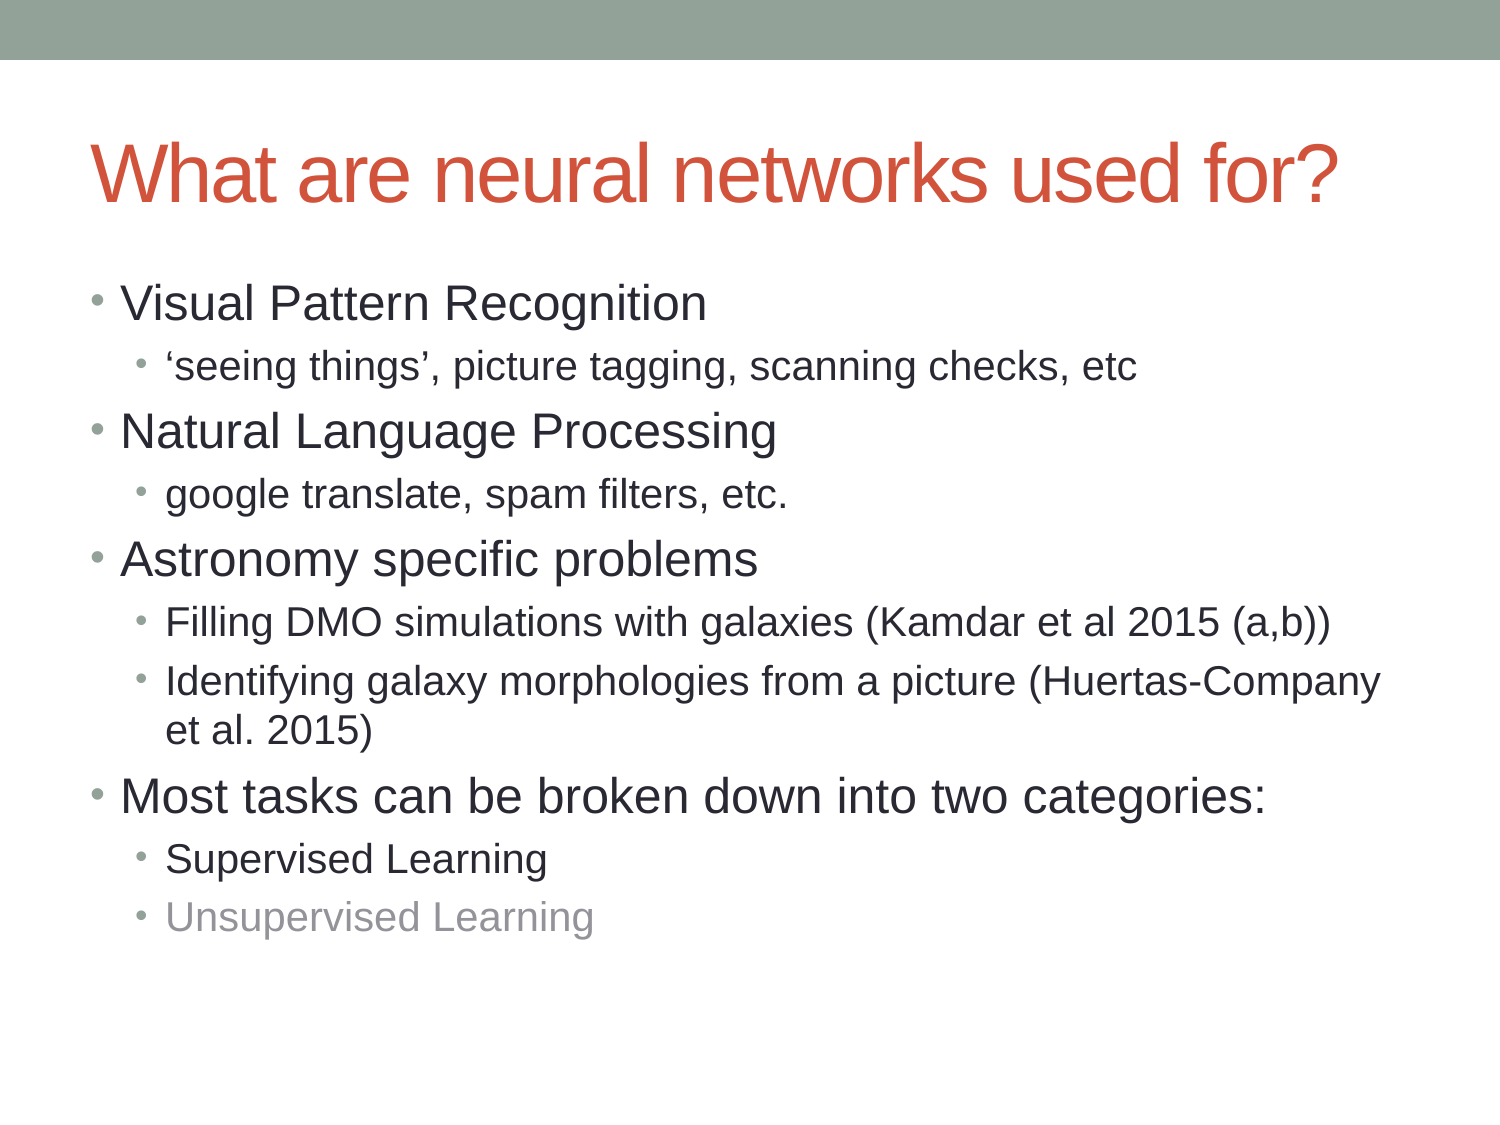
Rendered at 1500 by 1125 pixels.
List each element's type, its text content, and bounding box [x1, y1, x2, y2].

title What are neural networks used for? [75, 87, 1425, 250]
list Visual Pattern Recognition ‘seeing things’, picture tagging, scanning checks, etc Natural Language Processing google translate, spam filters, etc. Astronomy specific problems Filling DMO simulations with galaxies (Kamdar et al 2015 (a,b)) Identifying galaxy morphologies from a picture (Huertas-Company et al. 2015) Most tasks can be broken down into two categories: Supervised Learning Unsupervised Learning [75, 262, 1425, 1063]
